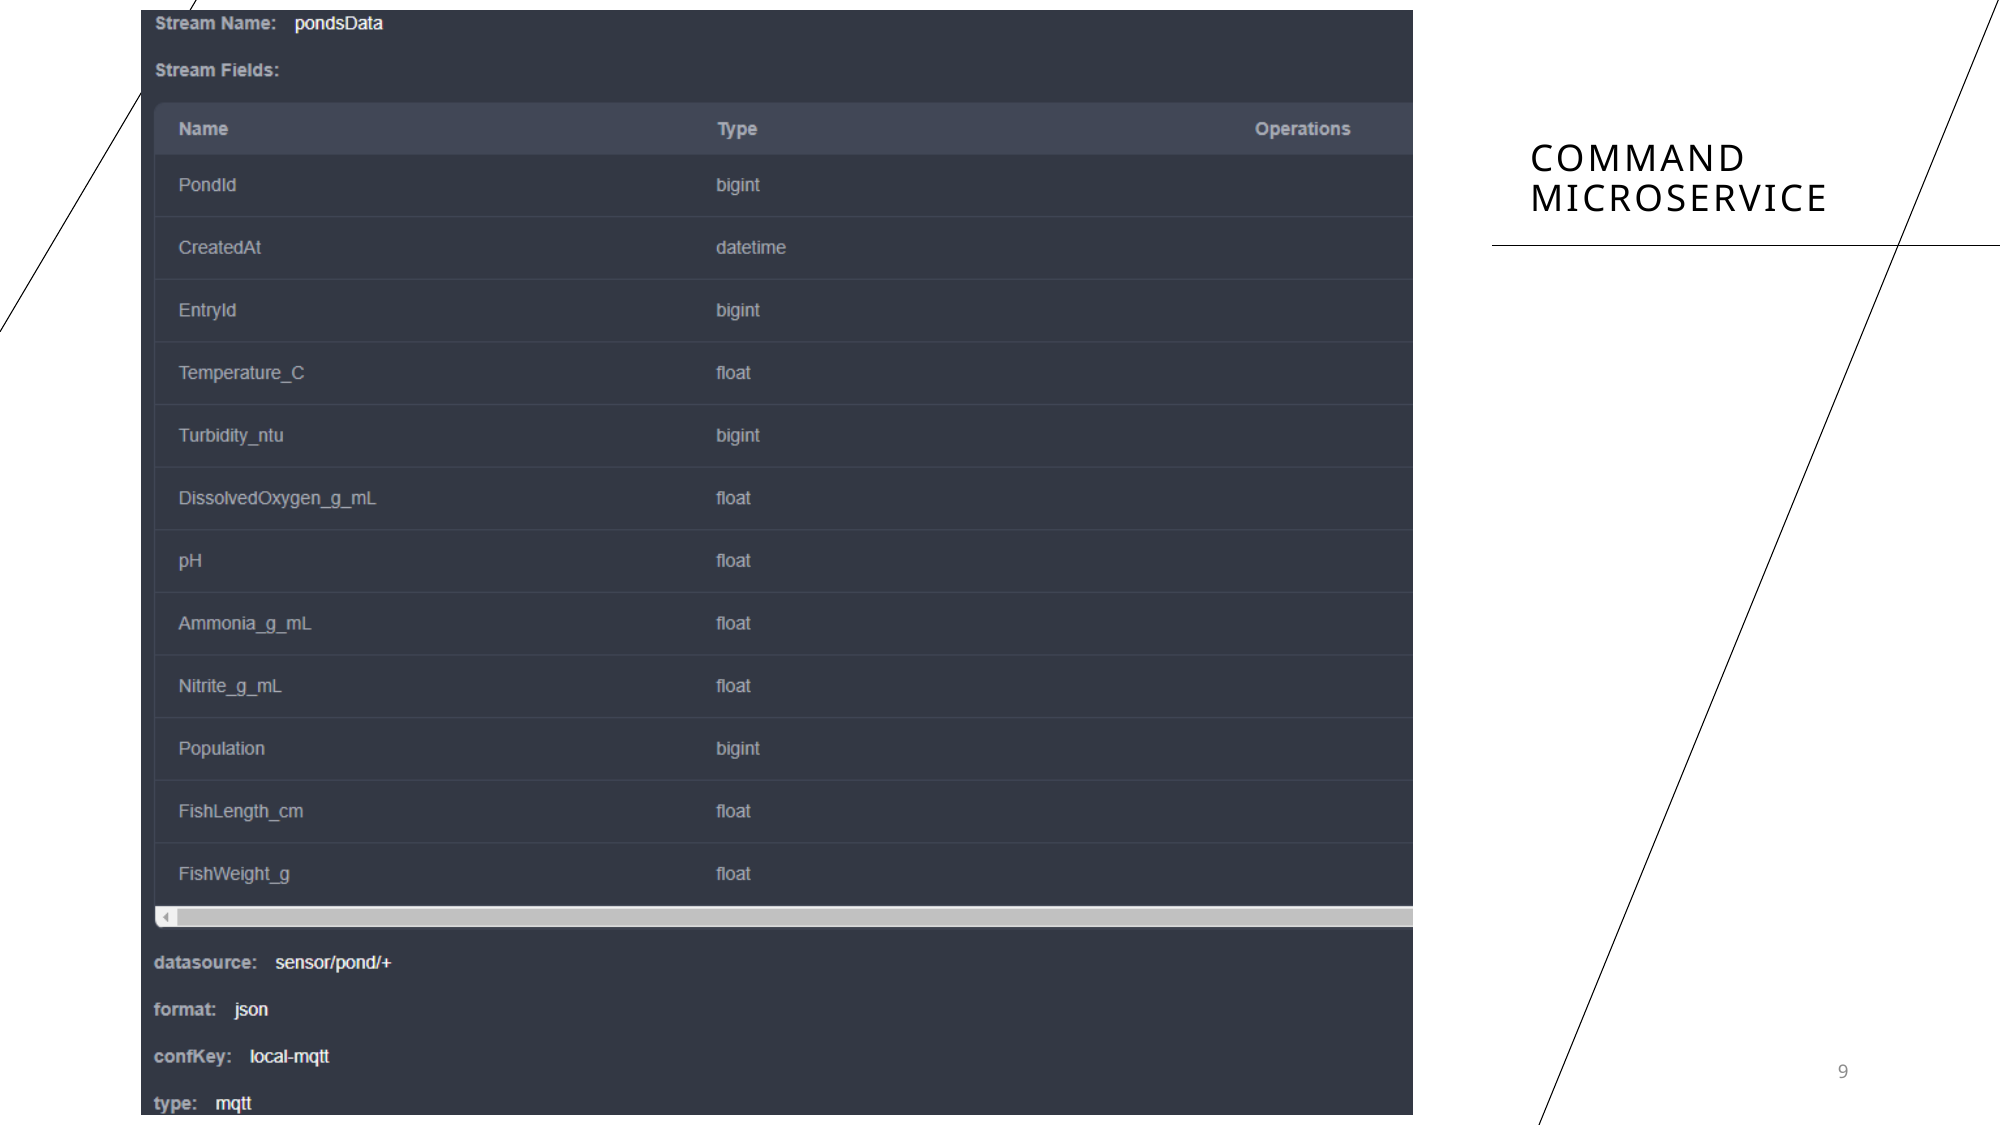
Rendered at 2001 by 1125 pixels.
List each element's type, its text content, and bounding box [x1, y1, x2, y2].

text_box command microservice [1515, 131, 2000, 227]
slide_number 9 [1701, 1042, 1864, 1103]
picture [141, 10, 1413, 1115]
